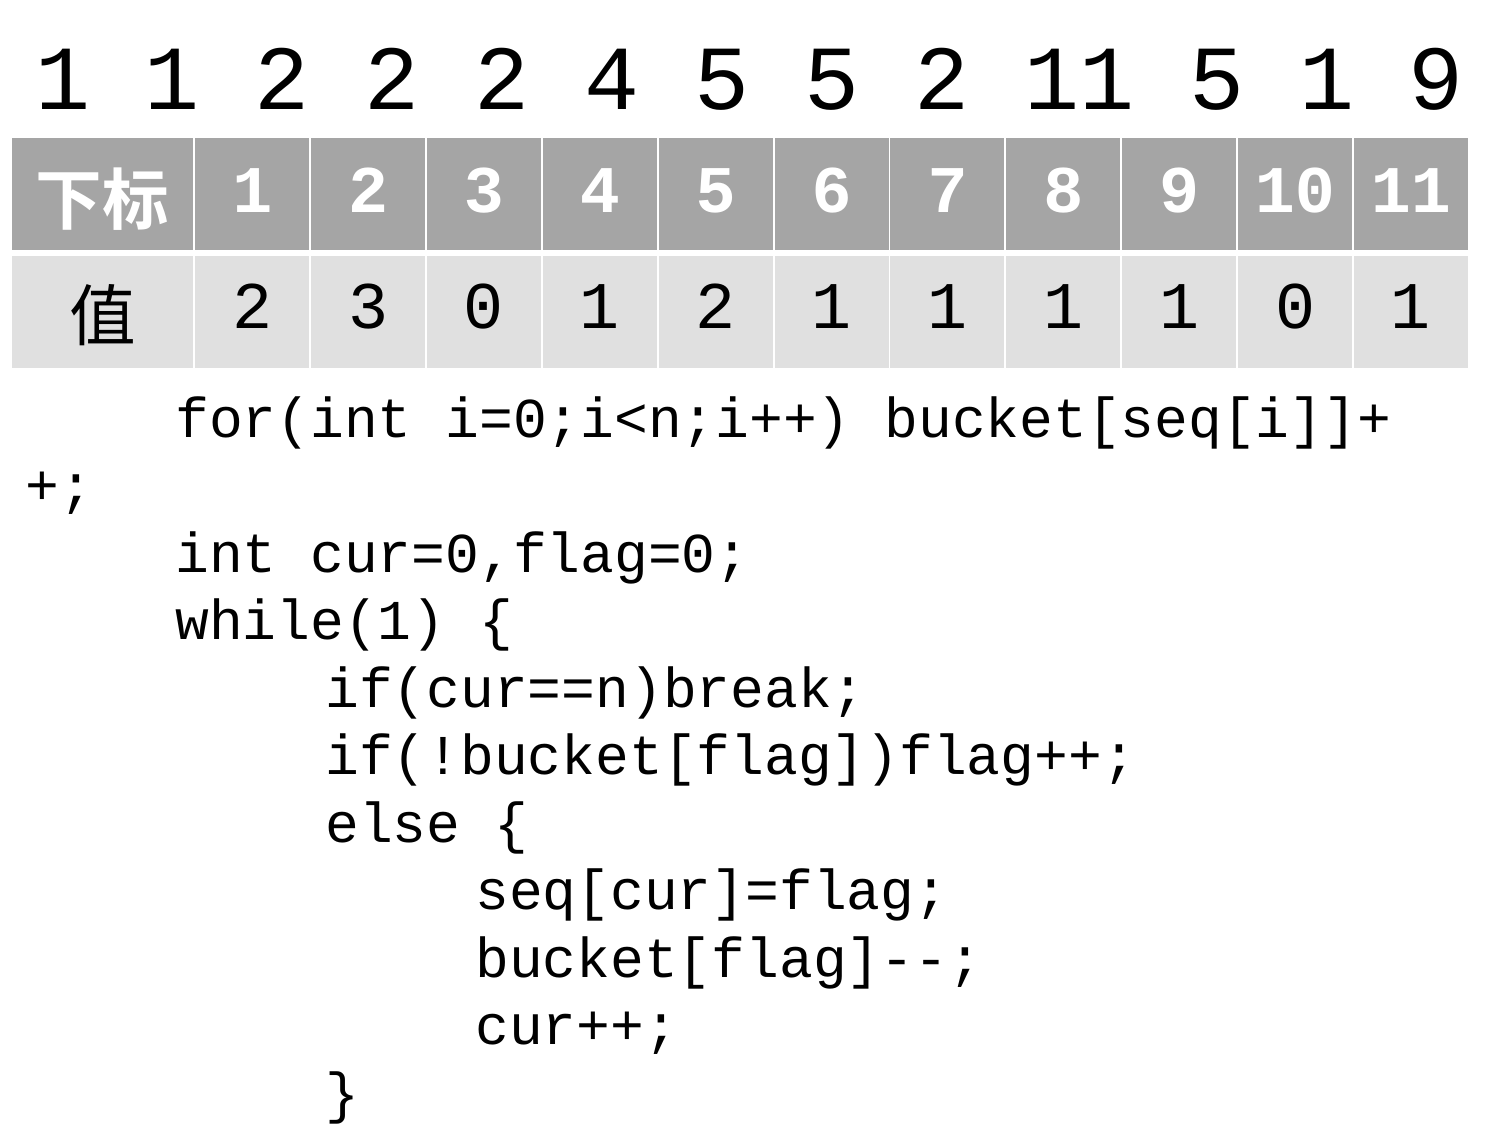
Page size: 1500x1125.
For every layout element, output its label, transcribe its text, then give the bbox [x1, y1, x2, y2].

table_header 9 [1122, 138, 1236, 250]
table_cell 1 [1354, 256, 1468, 368]
table_header 下标 [12, 138, 193, 250]
table_header 4 [543, 138, 657, 250]
table_cell 0 [1238, 256, 1352, 368]
table_header 11 [1354, 138, 1468, 250]
text_box for(int i=0;i<n;i++) bucket[seq[i]]++; int cur=0,flag=0; while(1) { if(cur==n)break; if(!bucket[flag])flag++; else { seq[cur]=flag; bucket[flag]--; cur++; } } [10, 373, 1470, 1125]
table_header 2 [311, 138, 425, 250]
table_cell 1 [543, 256, 657, 368]
table_cell 1 [1122, 256, 1236, 368]
table_cell 1 [890, 256, 1004, 368]
table_cell 值 [12, 256, 193, 368]
table_cell 1 [775, 256, 889, 368]
table_cell 2 [659, 256, 773, 368]
table_header 5 [659, 138, 773, 250]
text_box 1 1 2 2 2 4 5 5 2 11 5 1 9 [0, 10, 1500, 136]
table_header 1 [195, 138, 309, 250]
table_header 10 [1238, 138, 1352, 250]
table_cell 1 [1006, 256, 1120, 368]
table_header 7 [890, 138, 1004, 250]
table_header 6 [775, 138, 889, 250]
table_header 3 [427, 138, 541, 250]
table_cell 3 [311, 256, 425, 368]
table_header 8 [1006, 138, 1120, 250]
table_cell 0 [427, 256, 541, 368]
table_cell 2 [195, 256, 309, 368]
